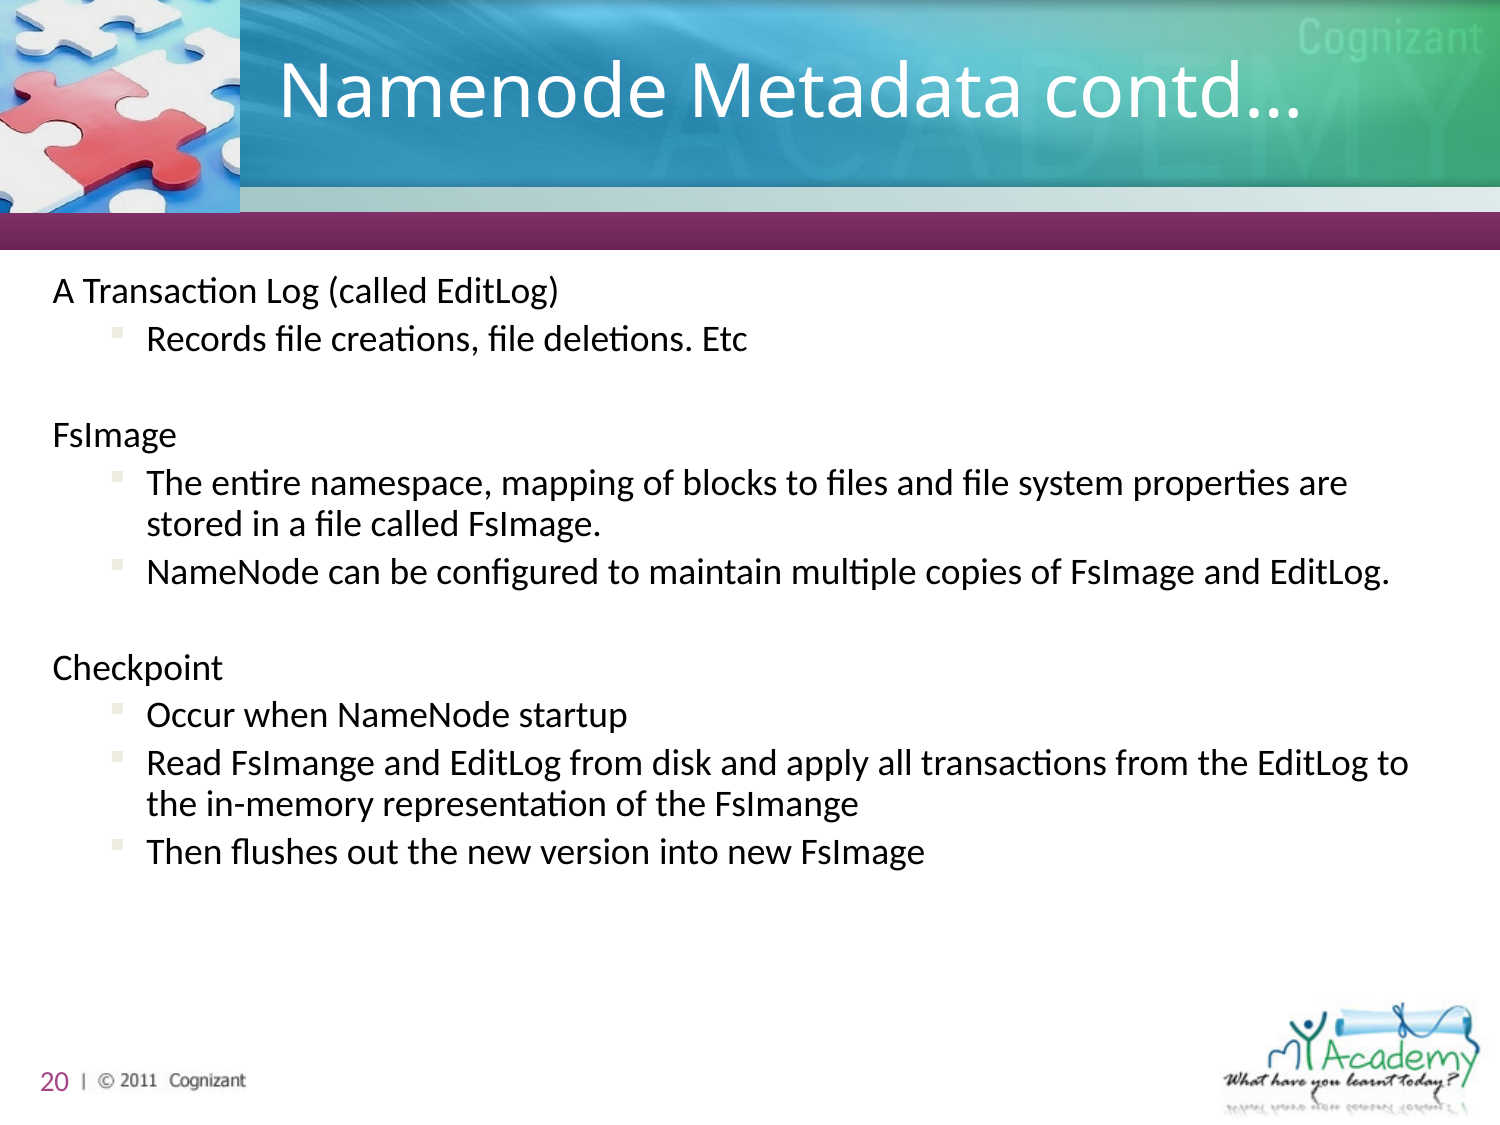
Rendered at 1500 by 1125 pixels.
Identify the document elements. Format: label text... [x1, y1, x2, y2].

list A Transaction Log (called EditLog) Records file creations, file deletions. Etc FsImage The entire namespace, mapping of blocks to files and file system properties are stored in a file called FsImage. NameNode can be configured to maintain multiple copies of FsImage and EditLog. Checkpoint Occur when NameNode startup Read FsImange and EditLog from disk and apply all transactions from the EditLog to the in-memory representation of the FsImange Then flushes out the new version into new FsImage [37, 263, 1463, 1076]
title Namenode Metadata contd… [262, 0, 1500, 175]
picture [0, 0, 1500, 213]
picture [0, 250, 1500, 1125]
slide_number 20 [24, 1054, 100, 1100]
